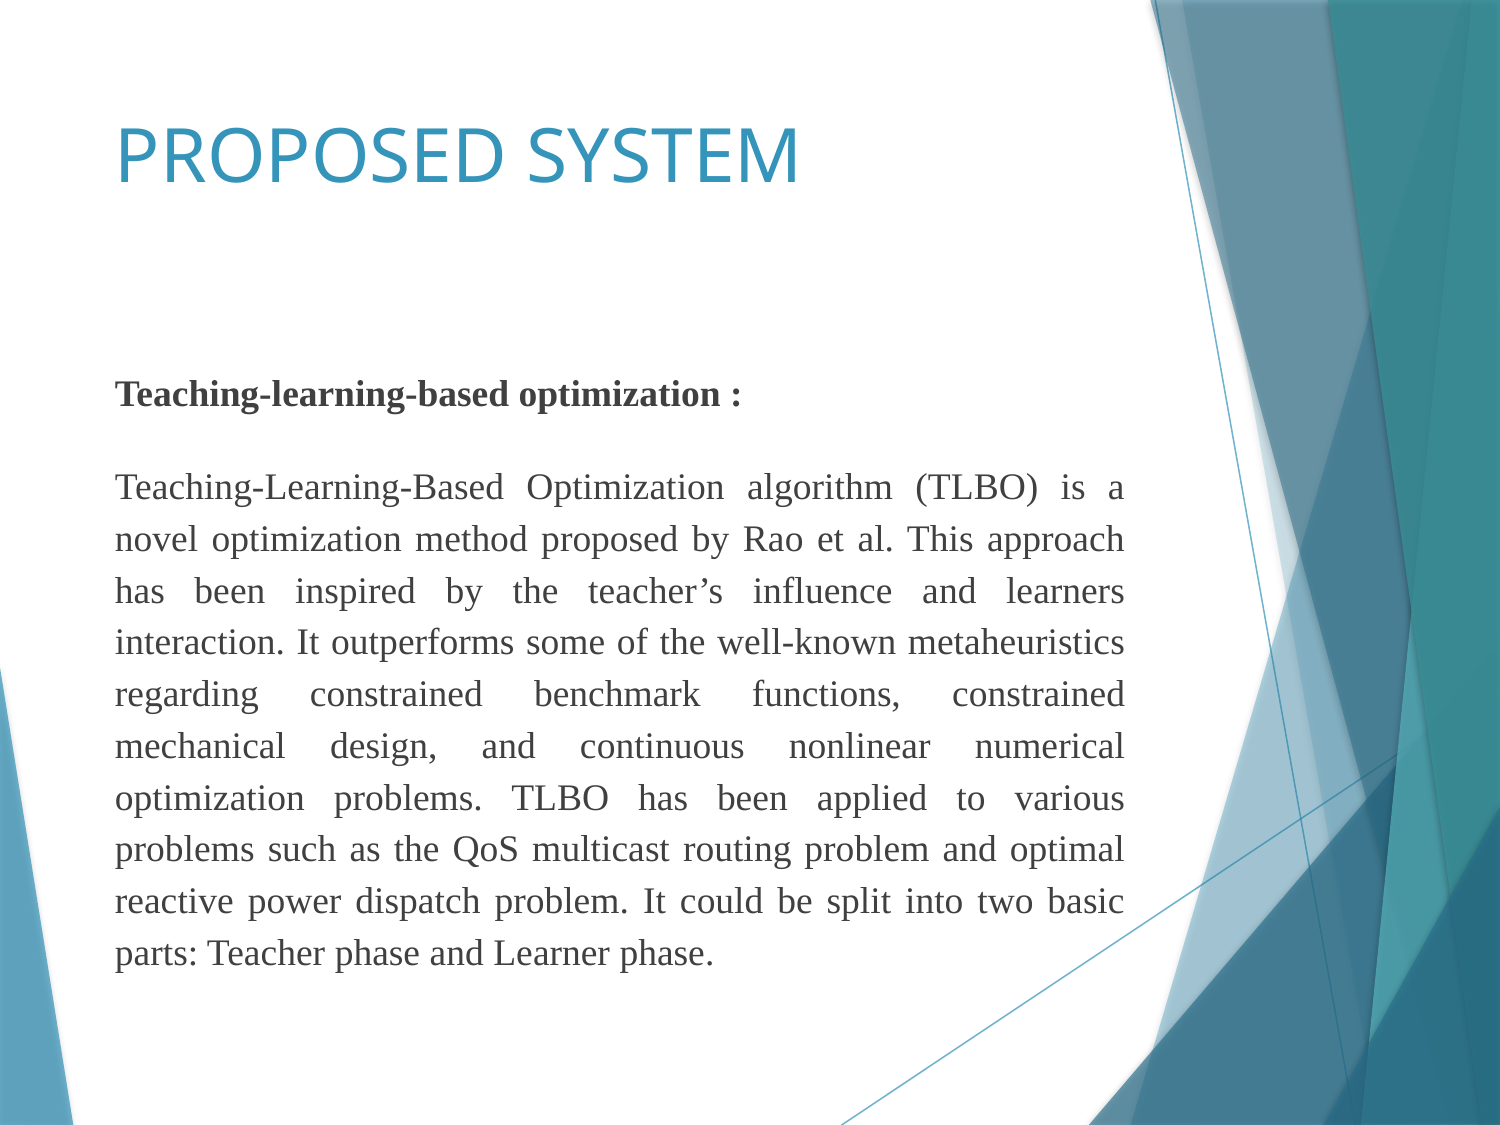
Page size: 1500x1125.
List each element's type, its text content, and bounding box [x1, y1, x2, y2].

list Teaching-learning-based optimization : Teaching-Learning-Based Optimization algorithm (TLBO) is a novel optimization method proposed by Rao et al. This approach has been inspired by the teacher’s influence and learners interaction. It outperforms some of the well-known metaheuristics regarding constrained benchmark functions, constrained mechanical design, and continuous nonlinear numerical optimization problems. TLBO has been applied to various problems such as the QoS multicast routing problem and optimal reactive power dispatch problem. It could be split into two basic parts: Teacher phase and Learner phase. [99, 354, 1142, 992]
title PROPOSED SYSTEM [99, 99, 1142, 317]
